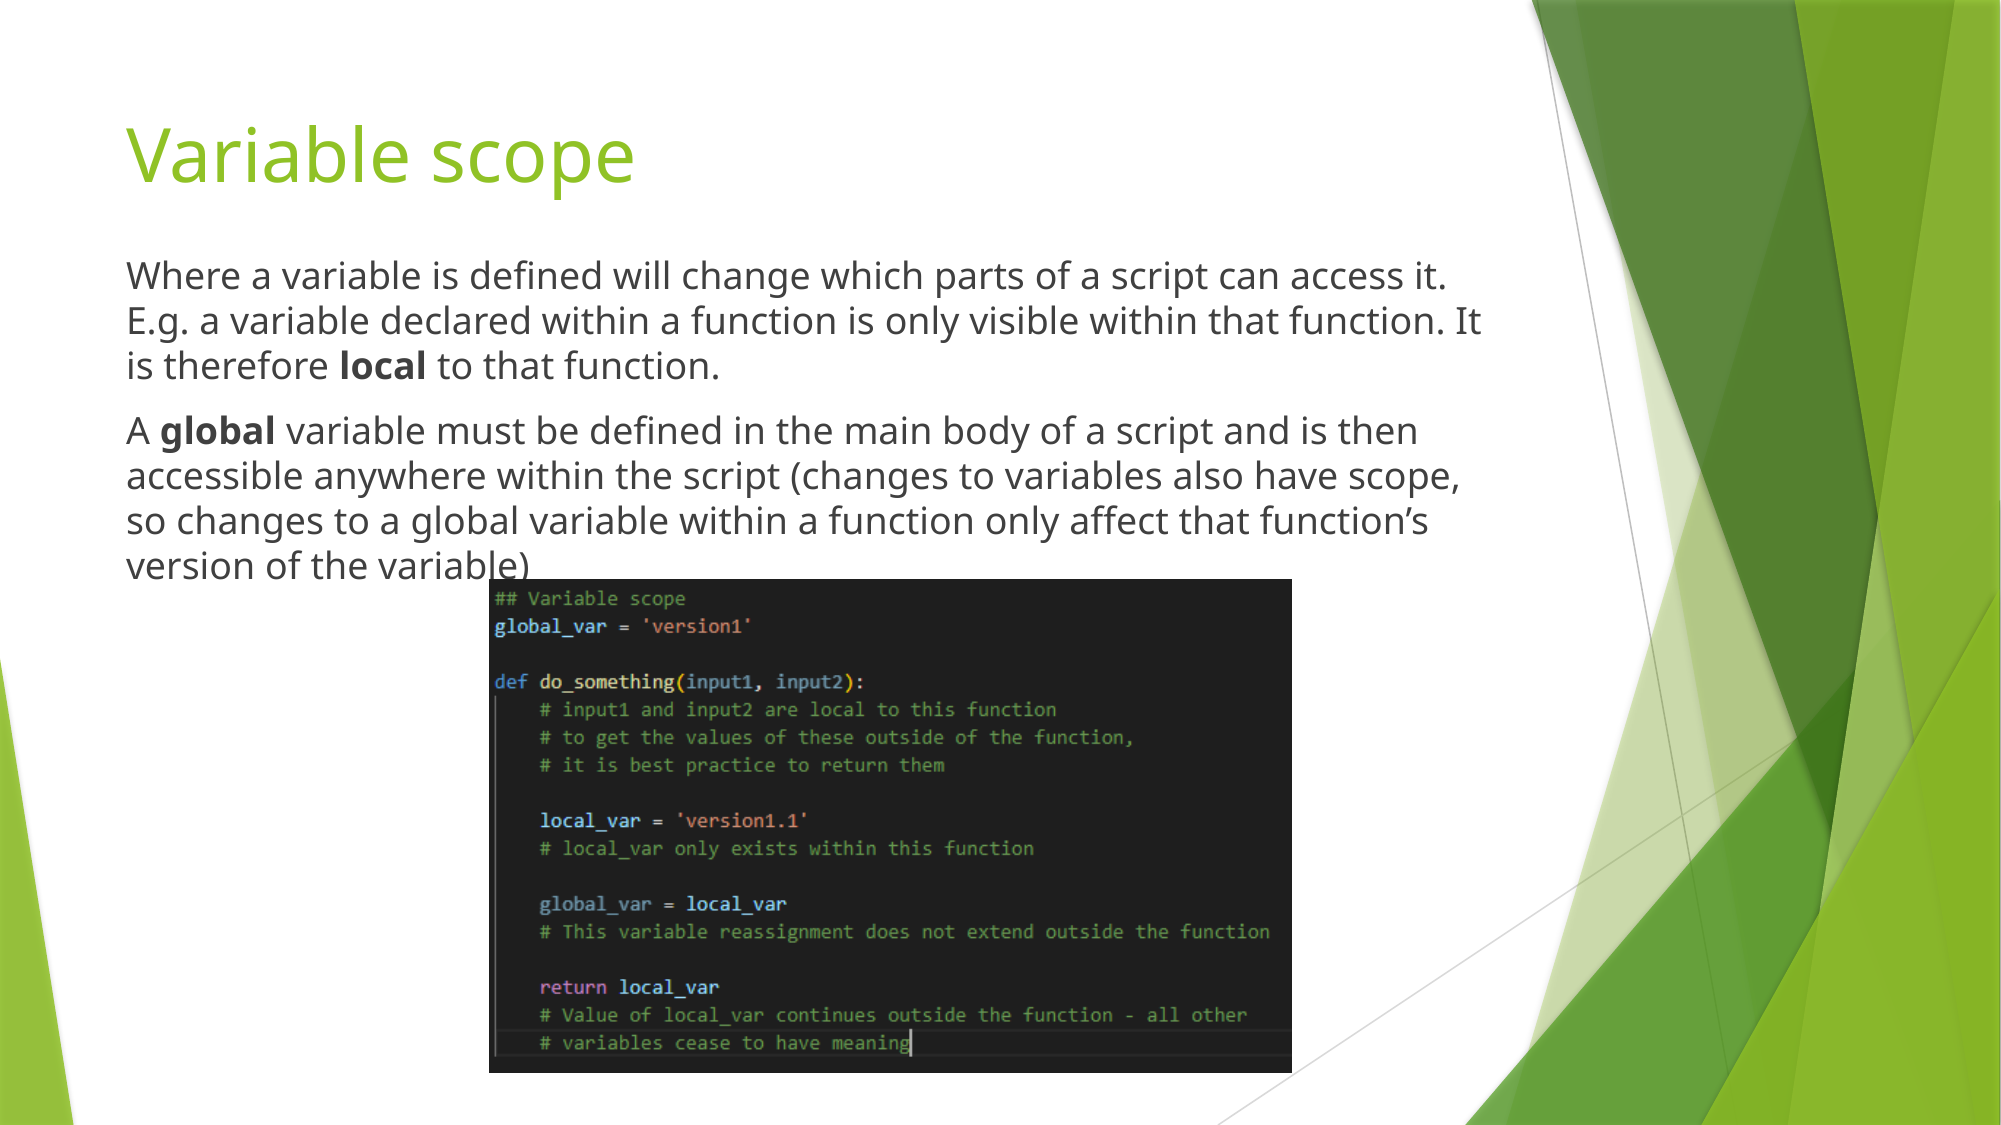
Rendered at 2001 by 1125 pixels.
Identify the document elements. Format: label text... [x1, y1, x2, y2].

list Where a variable is defined will change which parts of a script can access it. E.g. a variable declared within a function is only visible within that function. It is therefore local to that function. A global variable must be defined in the main body of a script and is then accessible anywhere within the script (changes to variables also have scope, so changes to a global variable within a function only affect that function’s version of the variable) [111, 244, 1522, 881]
picture [489, 578, 1293, 1073]
title Variable scope [111, 99, 1522, 244]
